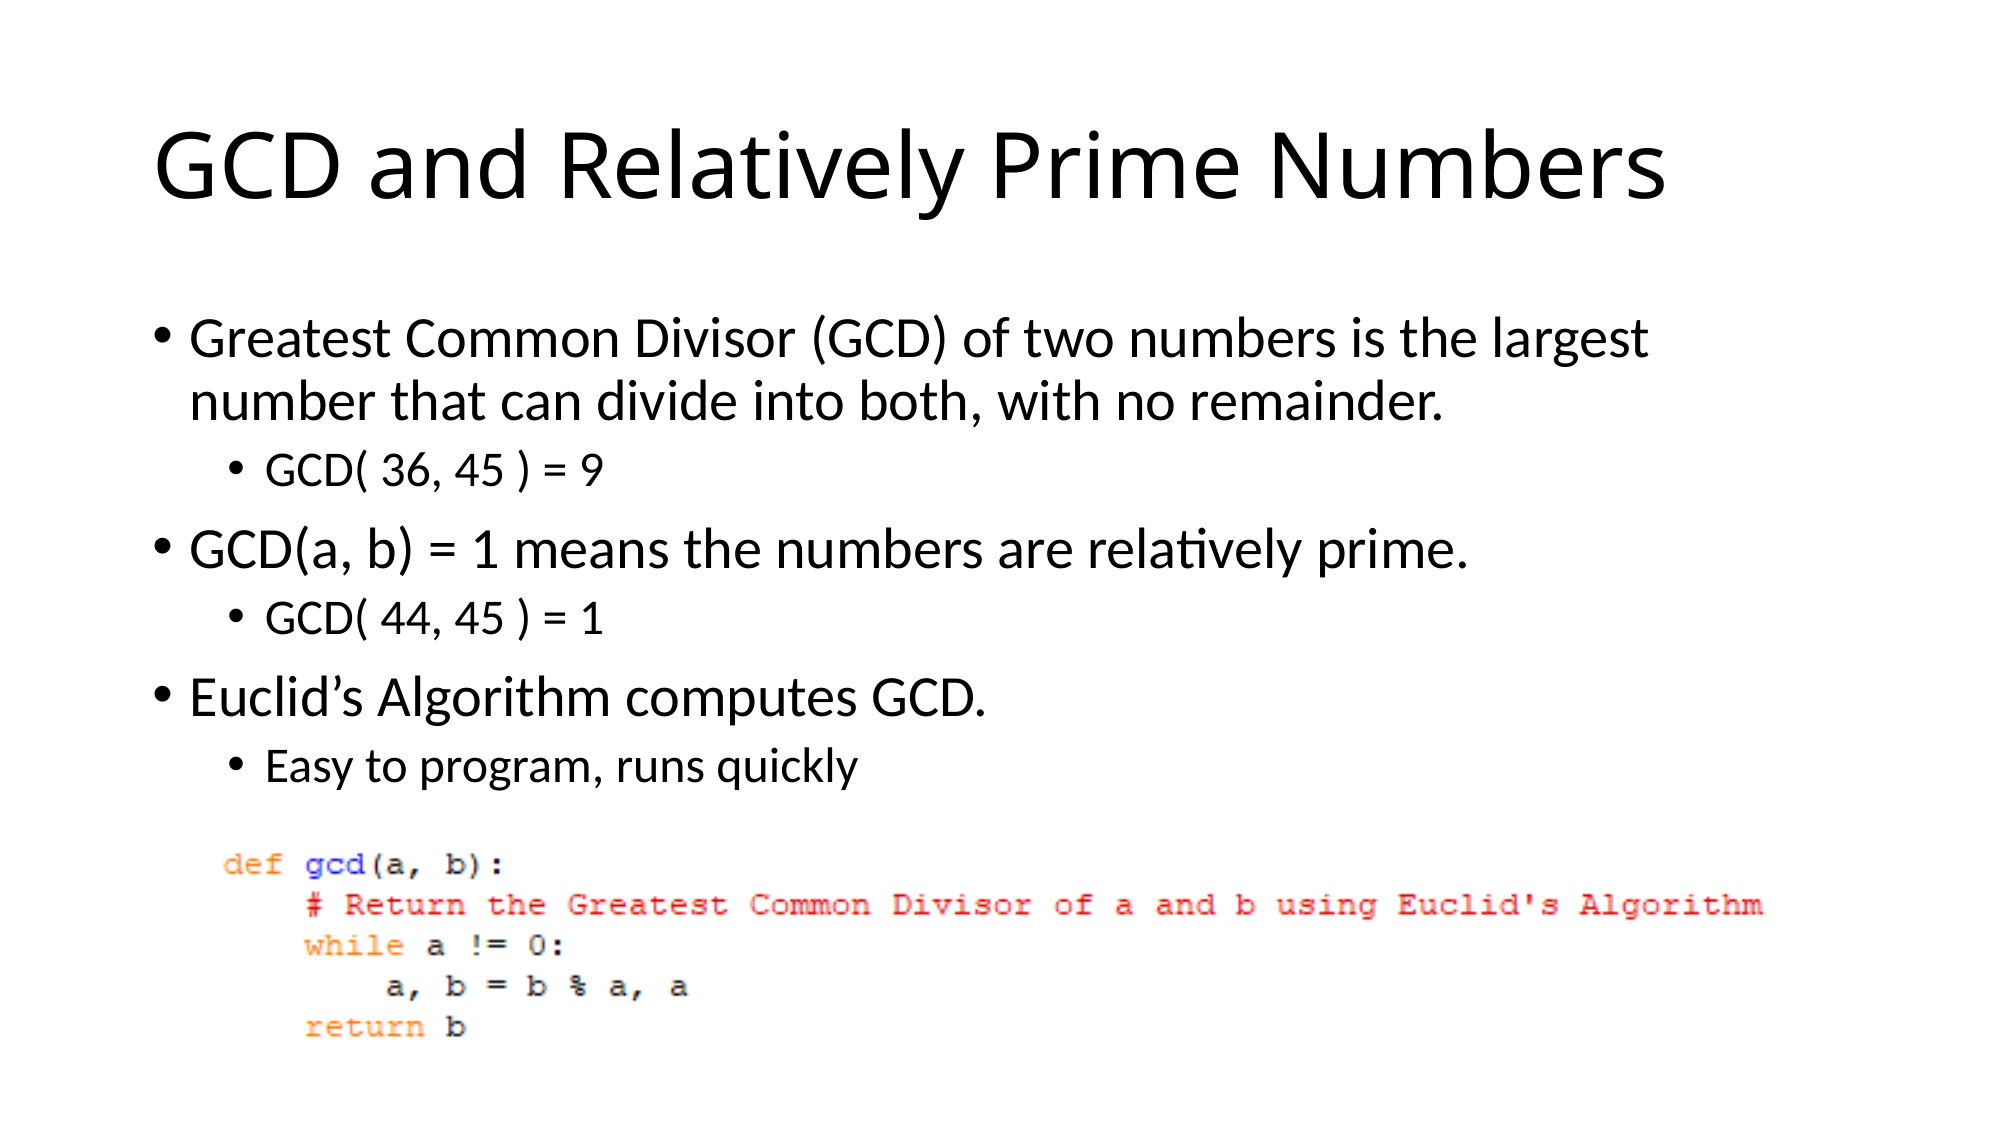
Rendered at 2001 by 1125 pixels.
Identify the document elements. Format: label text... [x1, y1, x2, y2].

title GCD and Relatively Prime Numbers [137, 59, 1863, 278]
list Greatest Common Divisor (GCD) of two numbers is the largest number that can divide into both, with no remainder. GCD( 36, 45 ) = 9 GCD(a, b) = 1 means the numbers are relatively prime. GCD( 44, 45 ) = 1 Euclid’s Algorithm computes GCD. Easy to program, runs quickly [137, 299, 1863, 859]
picture [219, 834, 1781, 1066]
